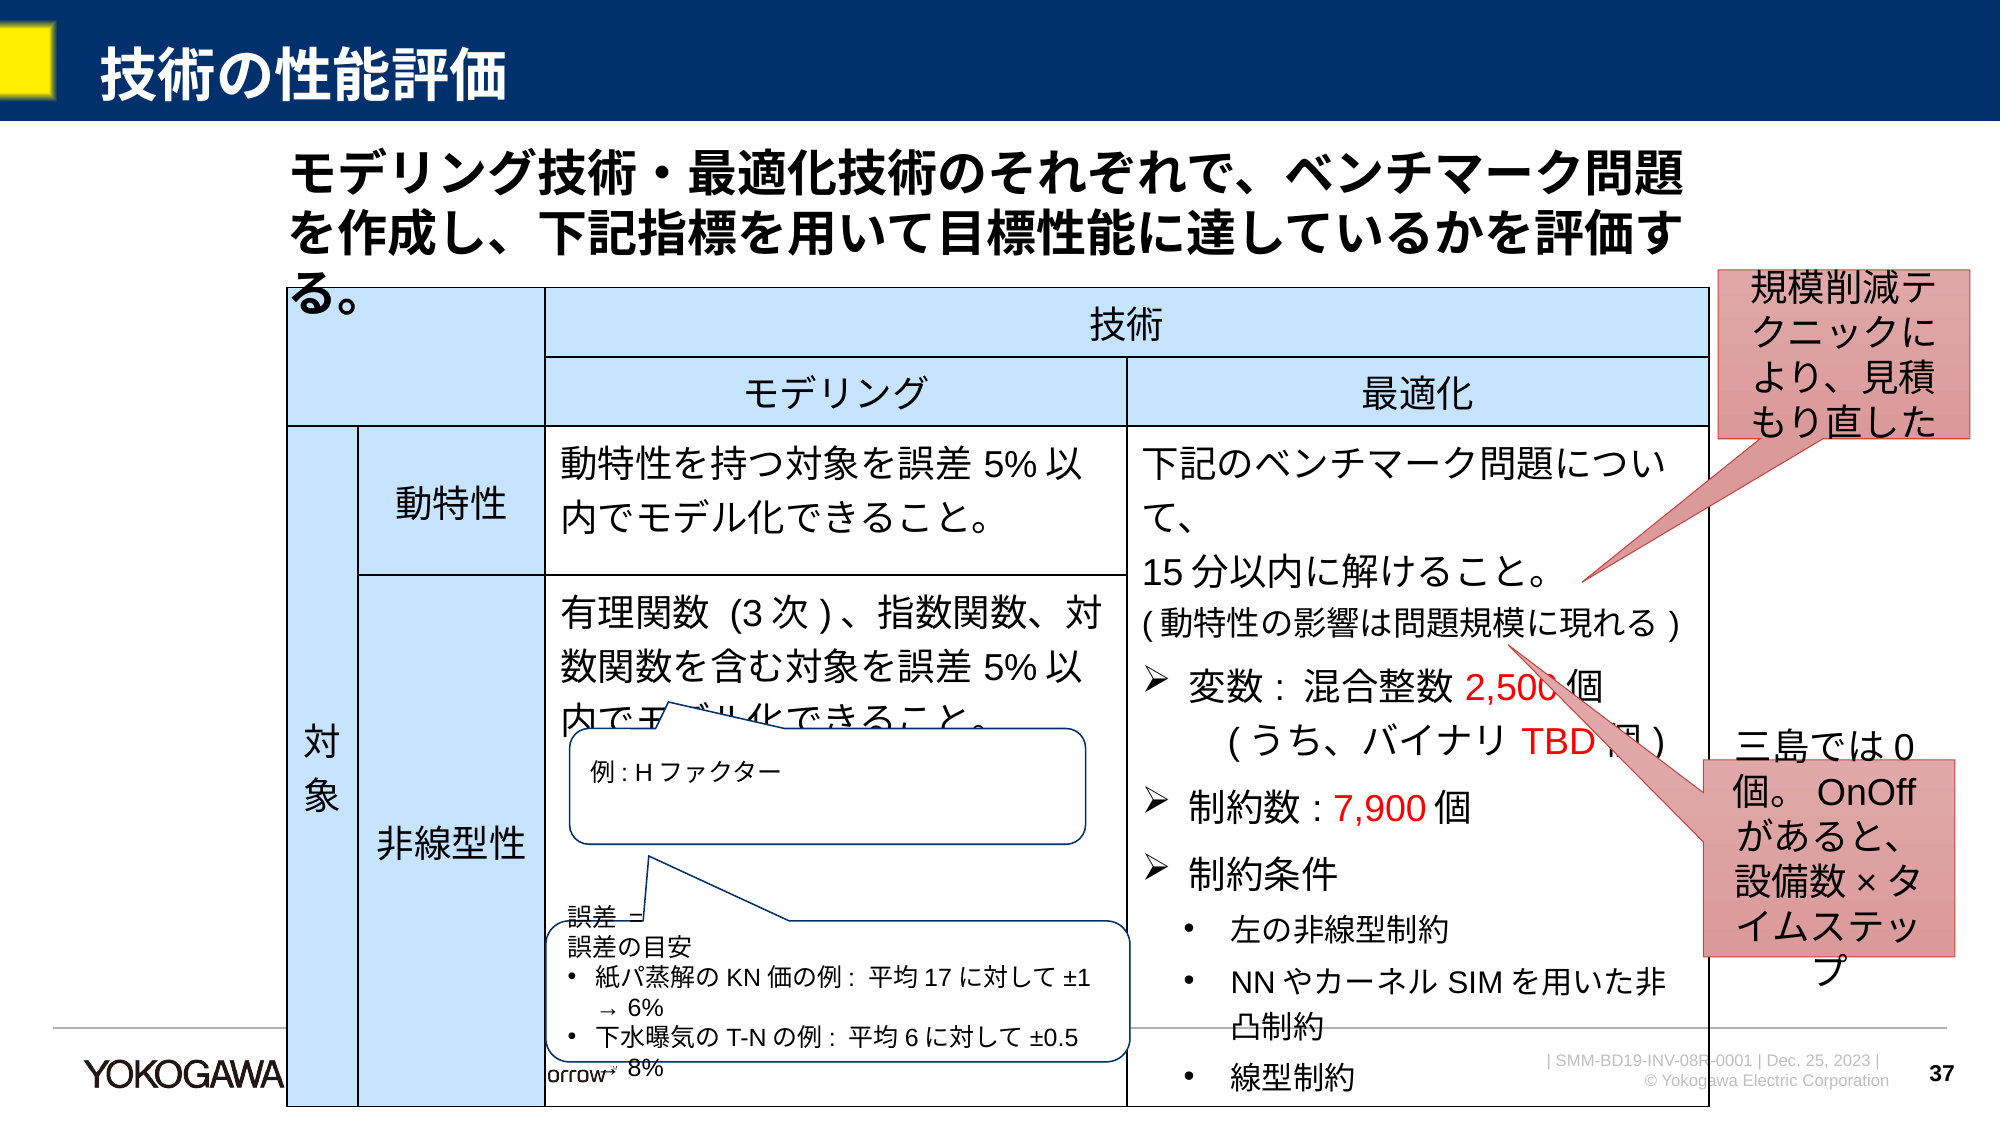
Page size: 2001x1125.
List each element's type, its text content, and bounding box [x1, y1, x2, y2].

table_cell 下記のベンチマーク問題について、 15分以内に解けること。 (動特性の影響は問題規模に現れる) 変数: 混合整数2,500個 (うち、バイナリTBD個) 制約数: 7,900個 制約条件 左の非線型制約 NNやカーネルSIMを用いた非凸制約 線型制約 [1128, 427, 1708, 1106]
text_box 三島では0個。OnOffがあると、設備数×タイムステップ [1507, 644, 1956, 958]
table_header [288, 329, 544, 425]
table_cell 有理関数 (3次)、指数関数、対数関数を含む対象を誤差5%以内でモデル化できること。 [546, 1048, 1126, 1106]
table_cell 非線型性 [359, 576, 544, 1106]
table_cell 動特性 [359, 427, 544, 574]
table_cell 対象 [288, 427, 357, 1106]
table_cell 有理関数 (3次)、指数関数、対数関数を含む対象を誤差5%以内でモデル化できること。 [546, 576, 1126, 934]
picture [83, 1055, 286, 1093]
text_box 規模削減テクニックにより、見積もり直した [1581, 269, 1971, 583]
table_header 技術 [546, 329, 1708, 356]
title 技術の性能評価 [84, 35, 1955, 121]
picture [0, 6, 69, 115]
text_box モデリング技術・最適化技術のそれぞれで、ベンチマーク問題を作成し、下記指標を用いて目標性能に達しているかを評価する。 [272, 133, 1723, 329]
table_cell 最適化 [1128, 358, 1708, 425]
table_cell モデリング [546, 358, 1126, 425]
table_cell 動特性を持つ対象を誤差5%以内でモデル化できること。 [546, 427, 1126, 574]
slide_number 37 [1904, 1042, 1970, 1103]
